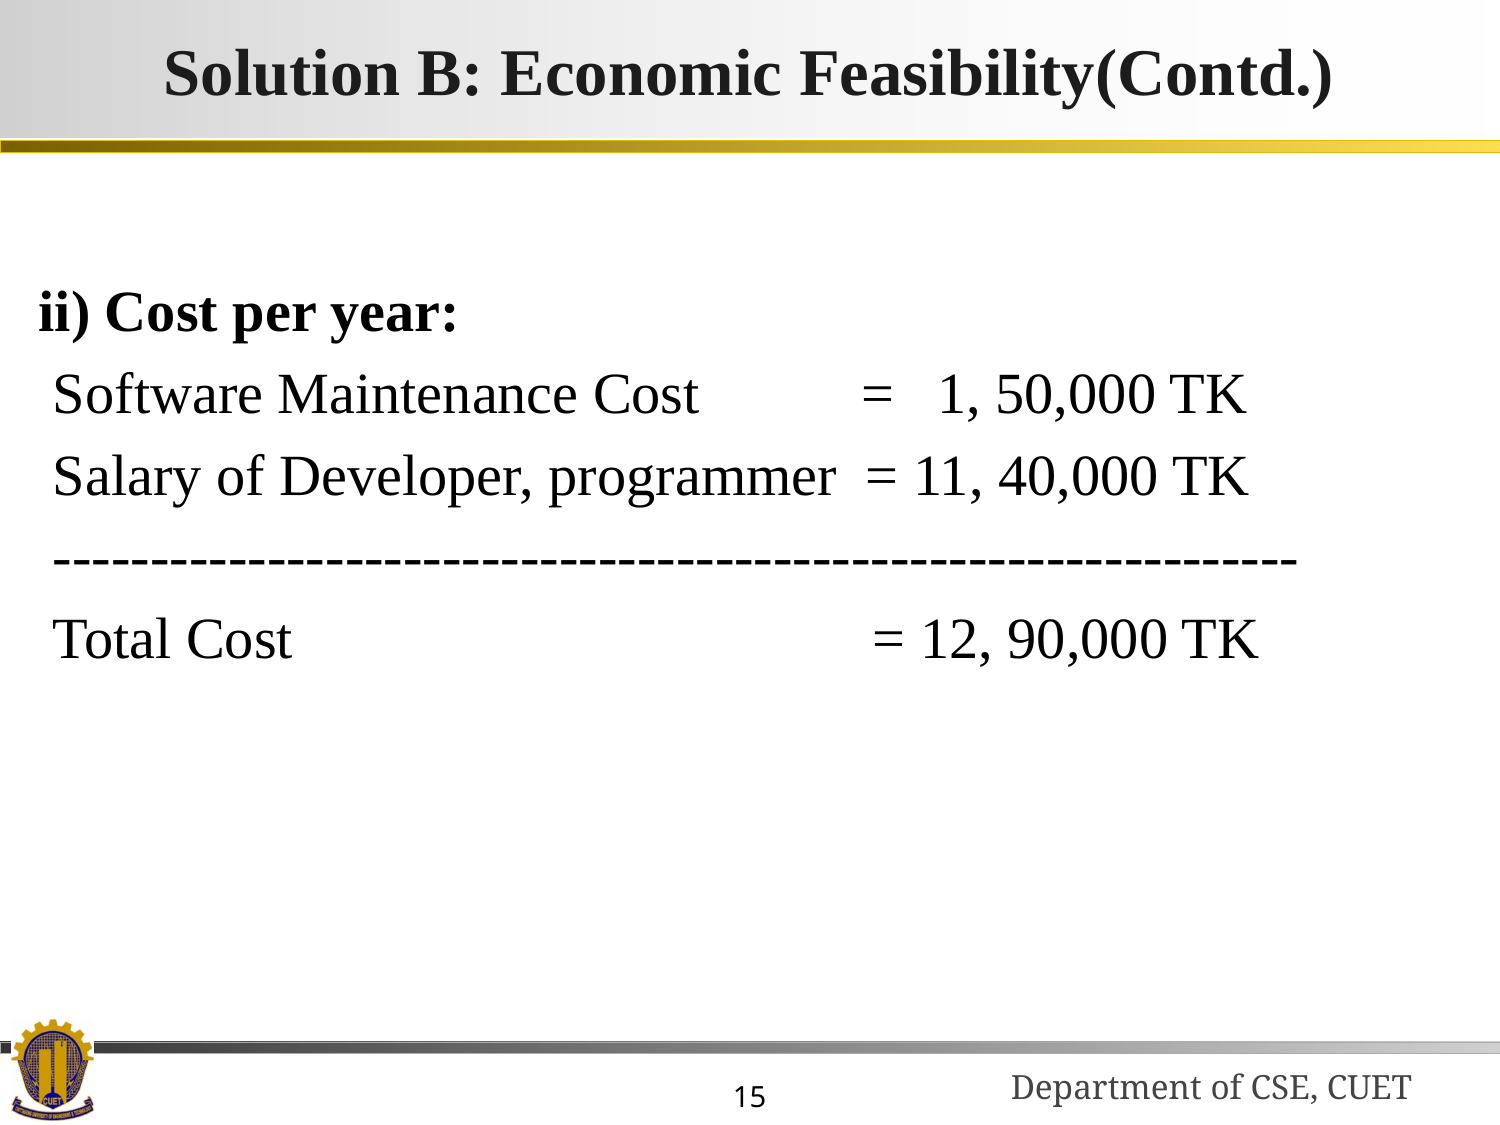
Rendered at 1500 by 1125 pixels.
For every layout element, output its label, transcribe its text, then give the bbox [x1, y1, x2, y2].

list ii) Cost per year: Software Maintenance Cost = 1, 50,000 TK Salary of Developer, programmer = 11, 40,000 TK ---------------------------------------------------------------- Total Cost = 12, 90,000 TK [23, 184, 1442, 1050]
title Solution B: Economic Feasibility(Contd.) [0, 0, 1500, 138]
picture [11, 1019, 94, 1121]
